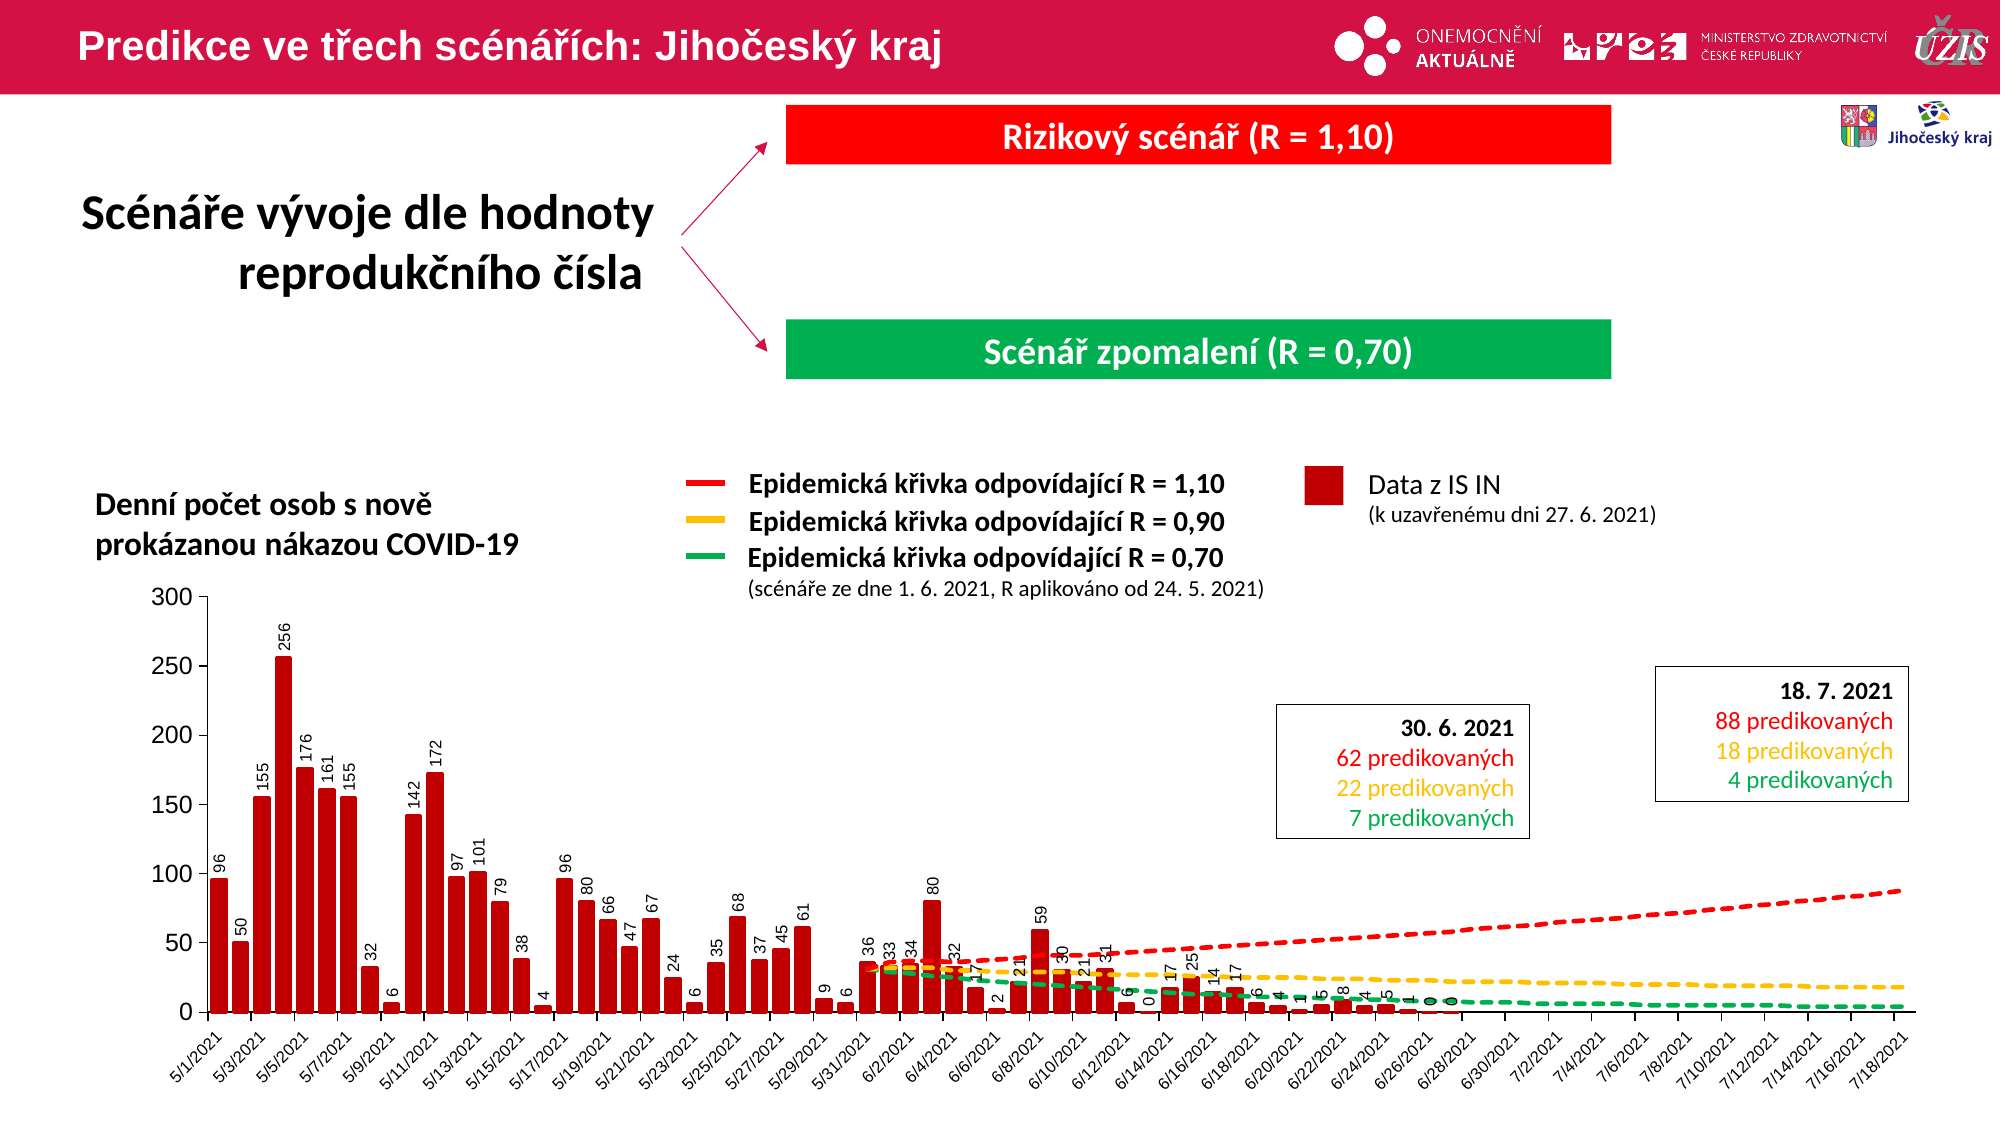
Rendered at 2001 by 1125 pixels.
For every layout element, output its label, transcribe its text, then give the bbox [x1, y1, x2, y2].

chart [91, 536, 1954, 1120]
text_box Scénáře vývoje dle hodnoty reprodukčního čísla [35, 172, 670, 307]
text_box Denní počet osob s nově prokázanou nákazou COVID-19 [80, 475, 568, 570]
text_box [681, 141, 768, 236]
picture [1563, 31, 1888, 60]
text_box [1303, 465, 1344, 506]
text_box Epidemická křivka odpovídající R = 0,90 [734, 494, 1249, 531]
text_box Data z IS IN [1353, 457, 1612, 492]
text_box Epidemická křivka odpovídající R = 0,70 (scénáře ze dne 1. 6. 2021, R aplikováno od 24. 5. 2021) [732, 531, 1367, 536]
picture [1915, 15, 1989, 66]
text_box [681, 246, 768, 352]
text_box (k uzavřenému dni 27. 6. 2021) [1353, 492, 1673, 535]
text_box Epidemická křivka odpovídající R = 1,10 [734, 457, 1353, 508]
text_box Scénář zpomalení (R = 0,70) [786, 319, 1612, 380]
text_box Rizikový scénář (R = 1,10) [786, 104, 1612, 165]
picture [1334, 16, 1542, 76]
title Predikce ve třech scénářích: Jihočeský kraj [62, 0, 1277, 95]
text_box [1841, 98, 1995, 150]
